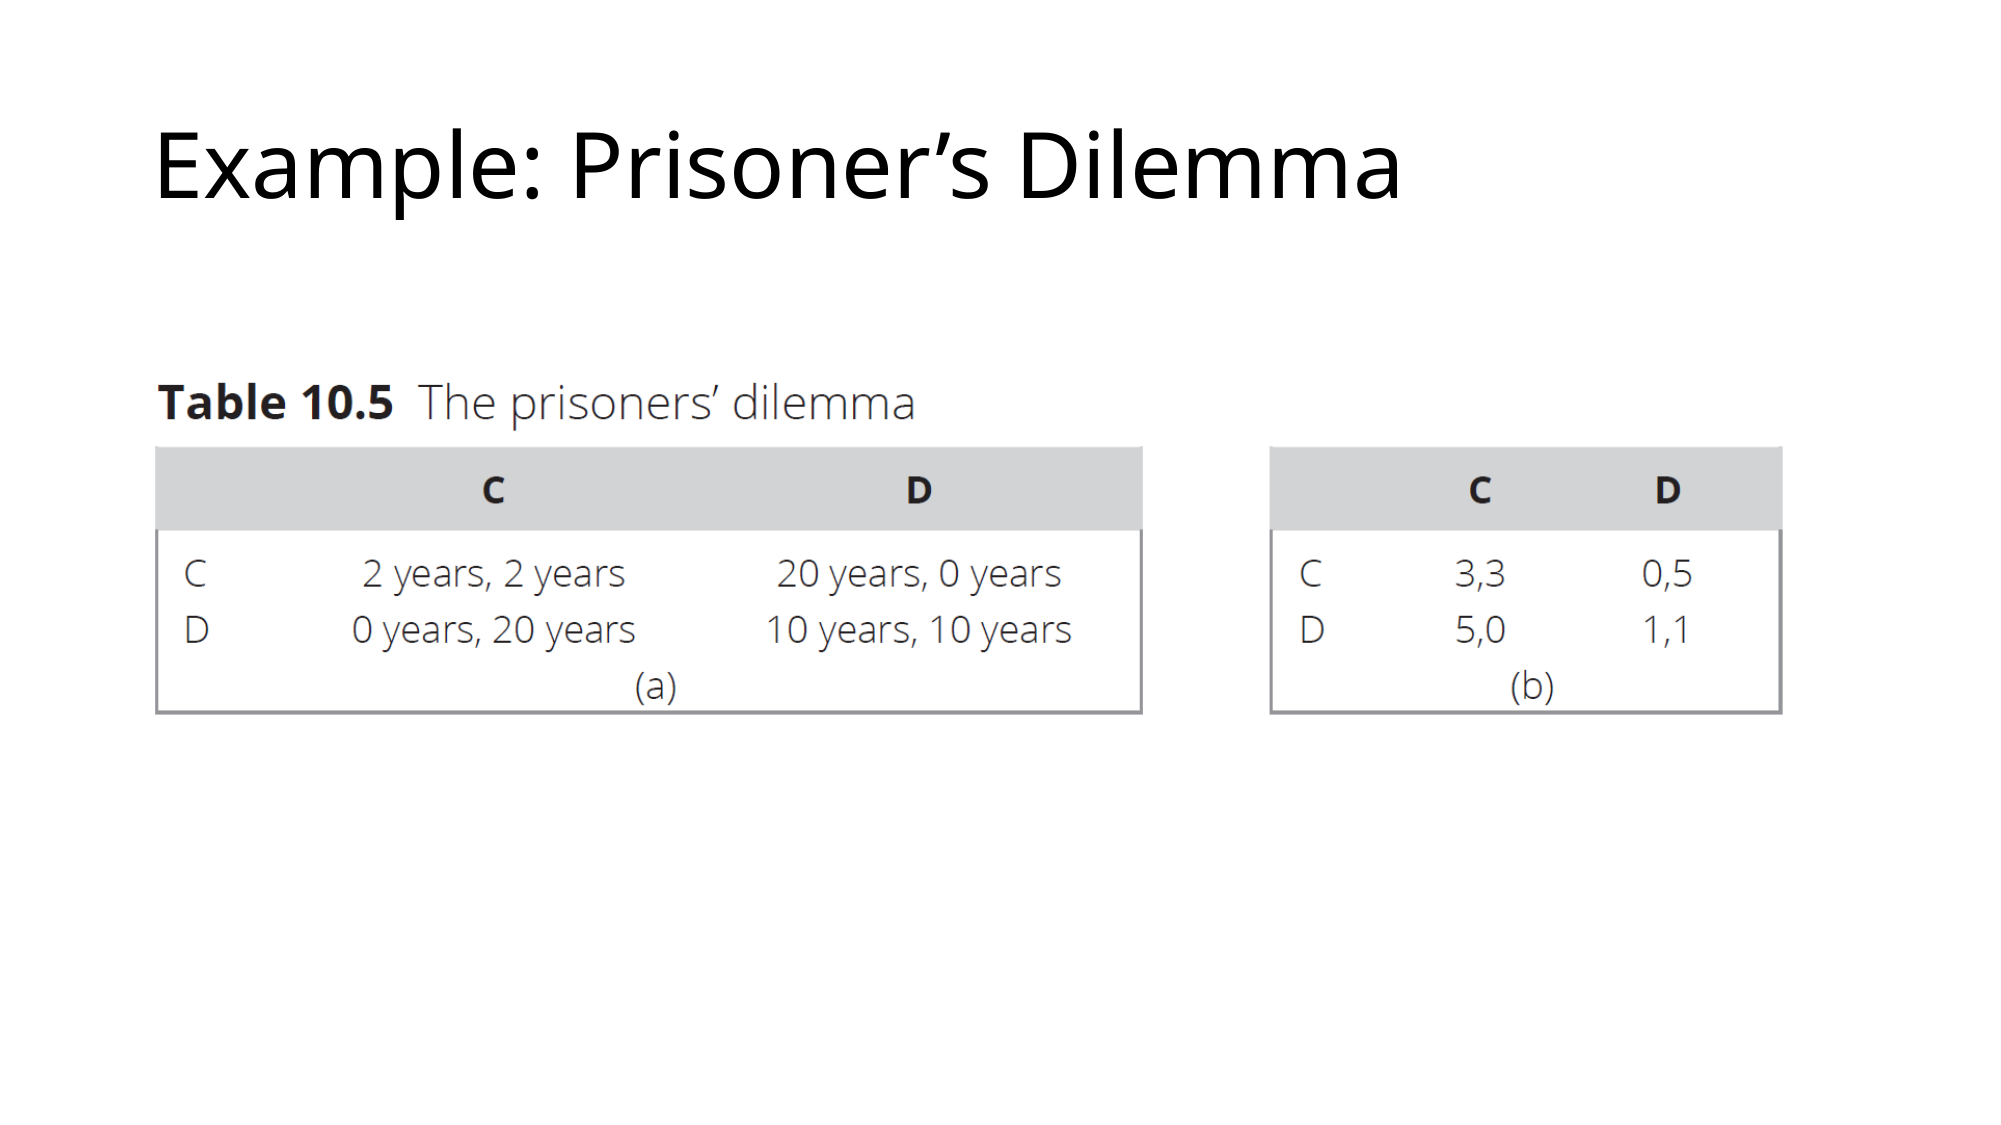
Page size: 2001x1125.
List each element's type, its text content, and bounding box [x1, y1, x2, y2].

picture [150, 361, 1792, 725]
title Example: Prisoner’s Dilemma [137, 59, 1863, 278]
